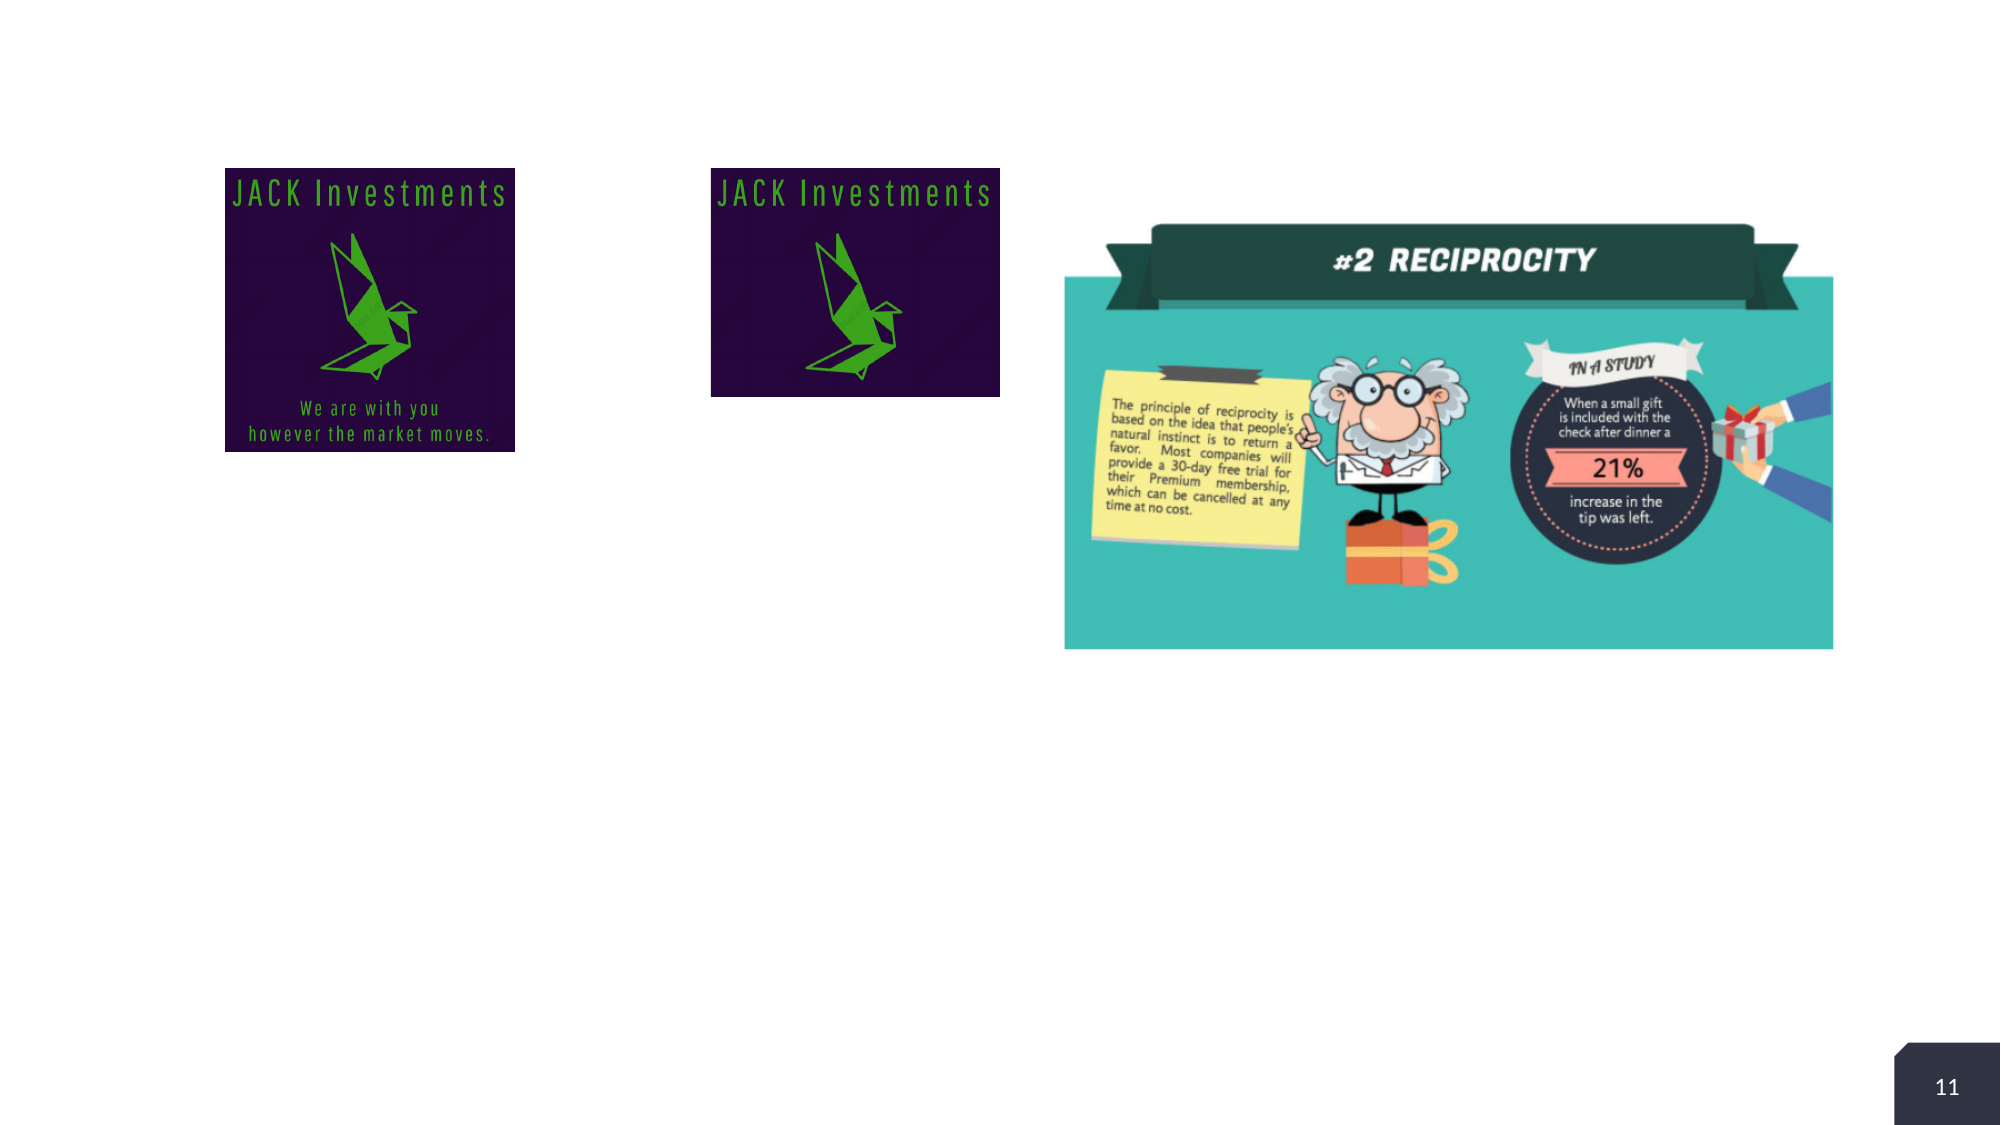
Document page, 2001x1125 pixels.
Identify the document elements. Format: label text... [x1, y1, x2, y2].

picture [224, 168, 515, 452]
picture [1048, 221, 1840, 656]
slide_number 11 [1894, 1052, 2000, 1119]
picture [710, 168, 1001, 397]
